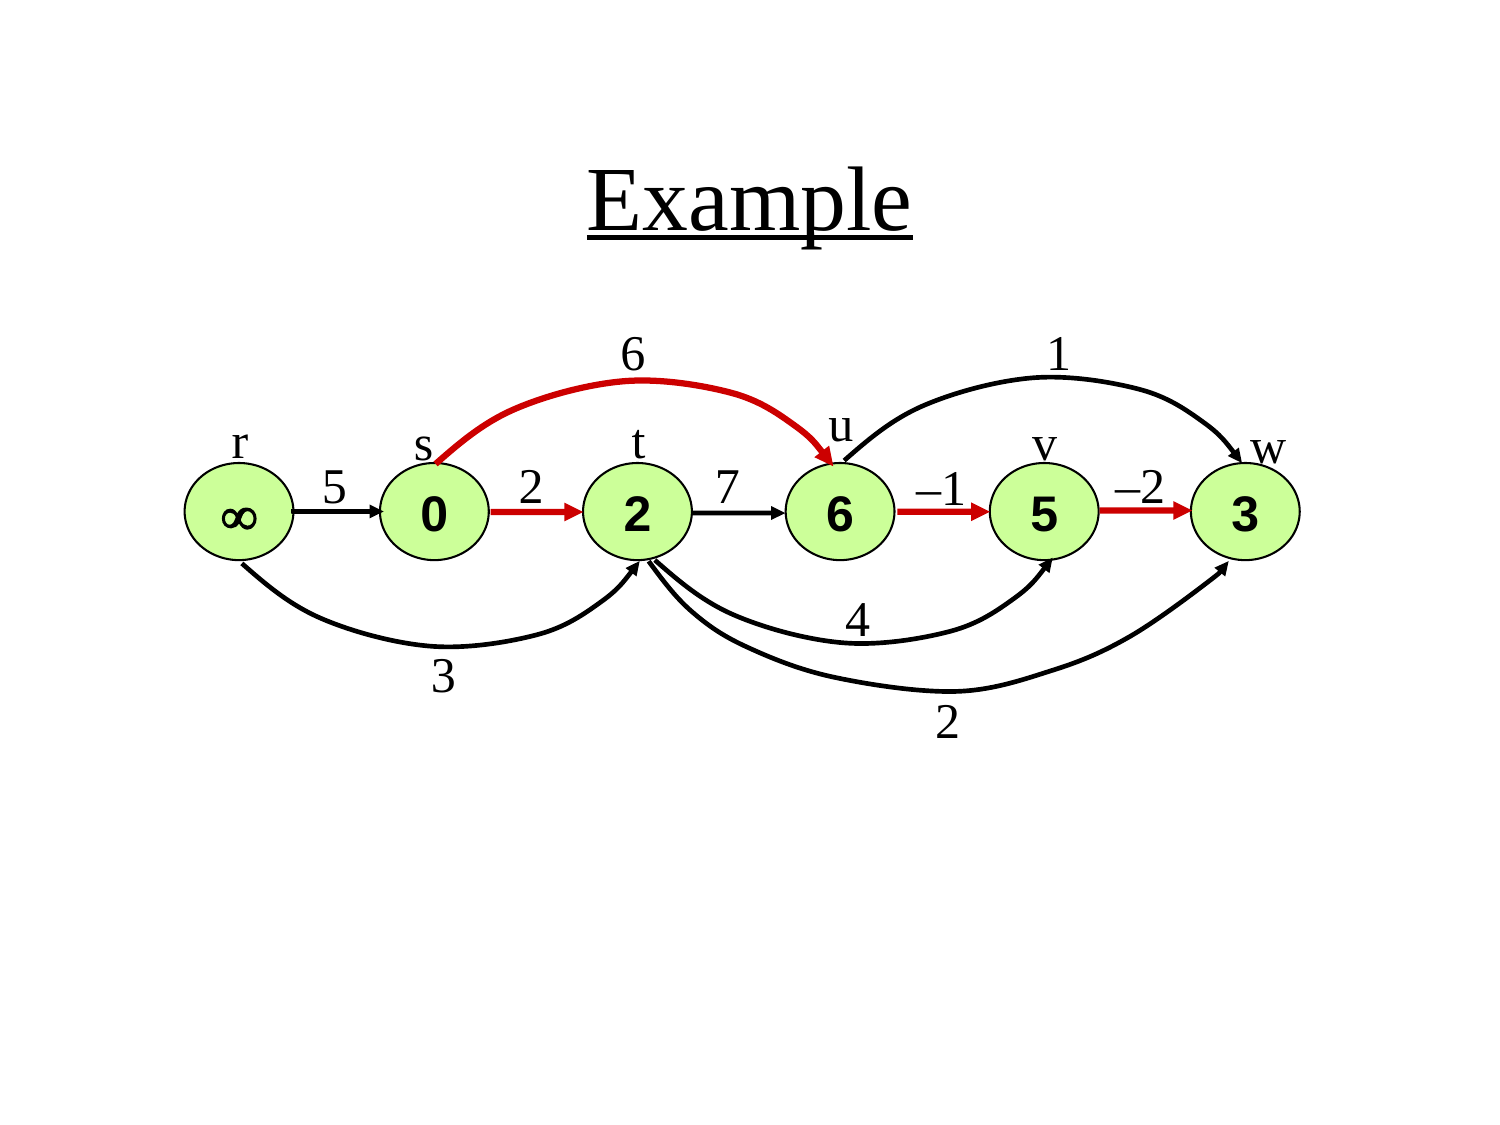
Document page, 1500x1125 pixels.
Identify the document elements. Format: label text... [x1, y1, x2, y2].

text_box [844, 377, 1235, 463]
text_box 5 [989, 469, 1099, 560]
text_box [362, 505, 384, 518]
text_box u [813, 384, 869, 460]
text_box r [216, 401, 264, 476]
text_box 3 [1190, 463, 1300, 561]
text_box v [1017, 403, 1072, 479]
title Example [112, 99, 1388, 288]
text_box [1180, 504, 1193, 517]
text_box 0 [380, 465, 489, 561]
text_box 6 [605, 313, 661, 389]
text_box [981, 507, 990, 517]
text_box 6 [785, 462, 895, 559]
text_box –1 [901, 448, 981, 524]
text_box 3 [415, 635, 471, 711]
text_box 2 [583, 466, 692, 561]
text_box [648, 561, 1229, 691]
text_box 4 [830, 578, 885, 654]
text_box [241, 561, 640, 647]
text_box  [184, 467, 294, 561]
text_box 1 [1031, 313, 1086, 389]
text_box s [399, 403, 449, 479]
text_box [559, 505, 584, 519]
text_box –2 [1100, 446, 1180, 521]
text_box t [616, 401, 661, 476]
text_box 5 [307, 446, 362, 521]
text_box [654, 557, 1053, 561]
text_box 2 [503, 446, 559, 521]
text_box w [1235, 405, 1301, 481]
text_box [755, 506, 786, 520]
text_box [449, 381, 834, 467]
text_box 7 [699, 446, 755, 521]
text_box 2 [920, 680, 975, 756]
